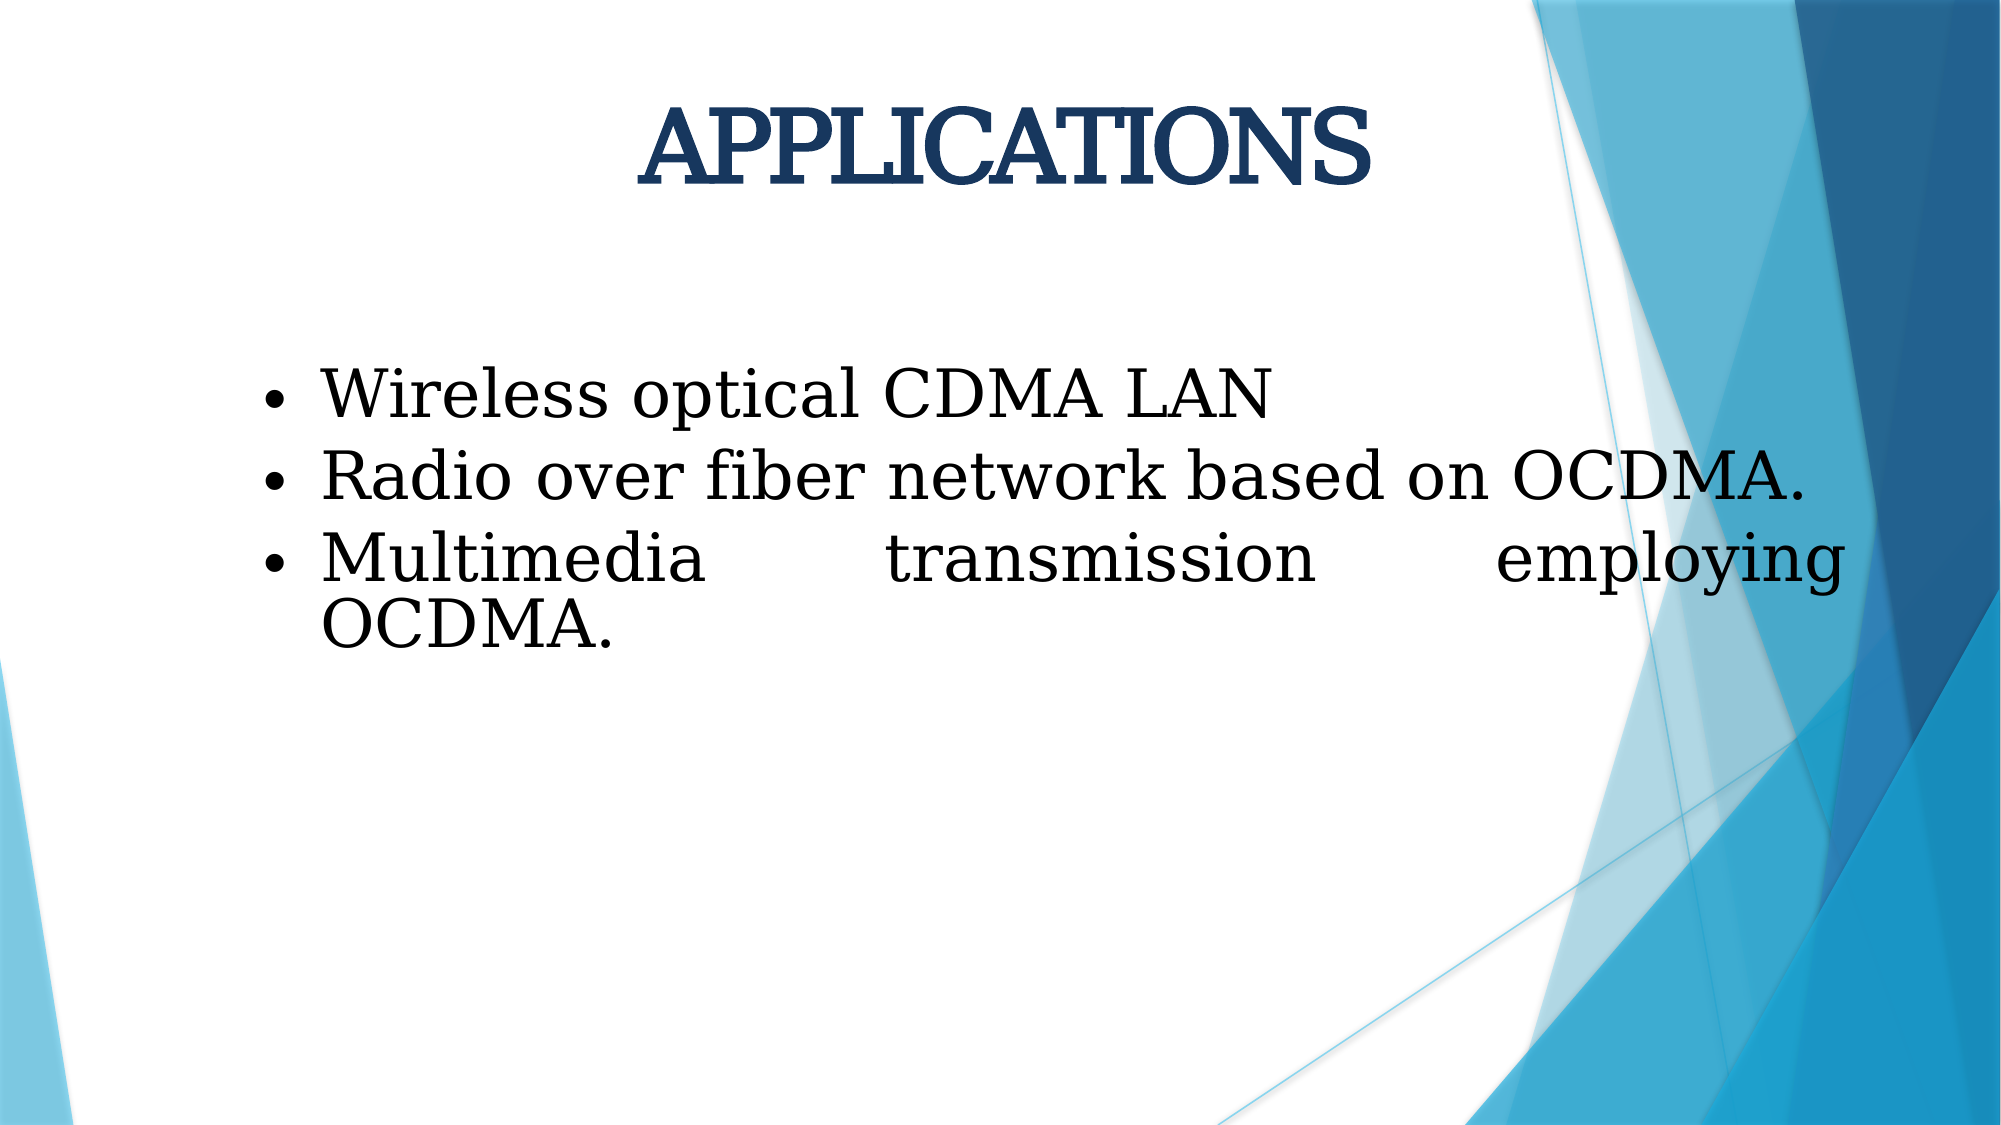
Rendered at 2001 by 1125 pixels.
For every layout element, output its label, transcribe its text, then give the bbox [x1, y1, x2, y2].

text_box Wireless optical CDMA LAN Radio over fiber network based on OCDMA. Multimedia transmission employing OCDMA. [248, 357, 1863, 889]
text_box APPLICATIONS [333, 58, 1683, 247]
